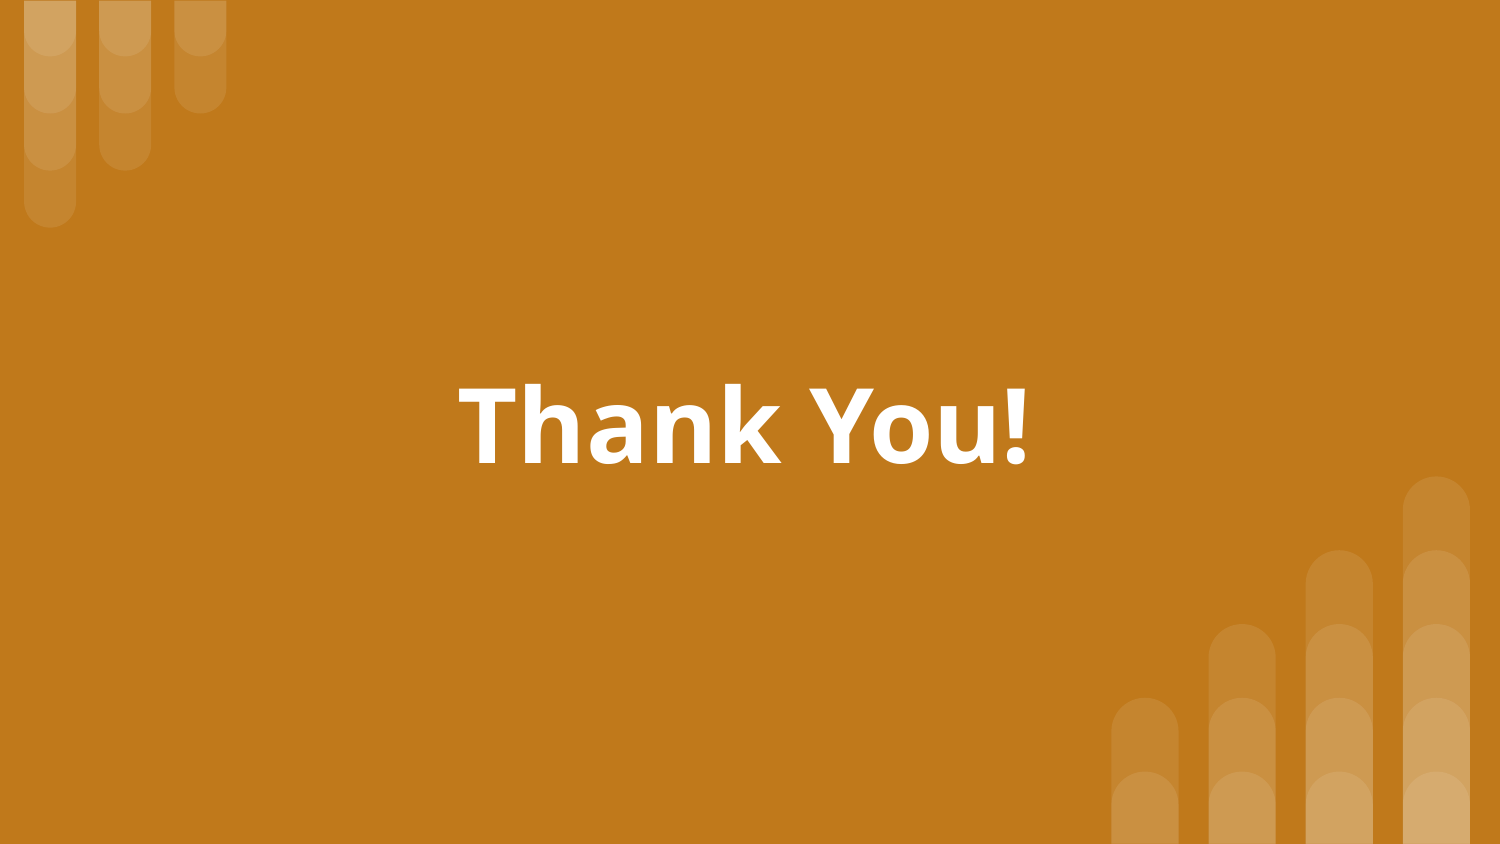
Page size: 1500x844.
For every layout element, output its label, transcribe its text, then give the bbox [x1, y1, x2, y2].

title Thank You! [442, 268, 1058, 576]
